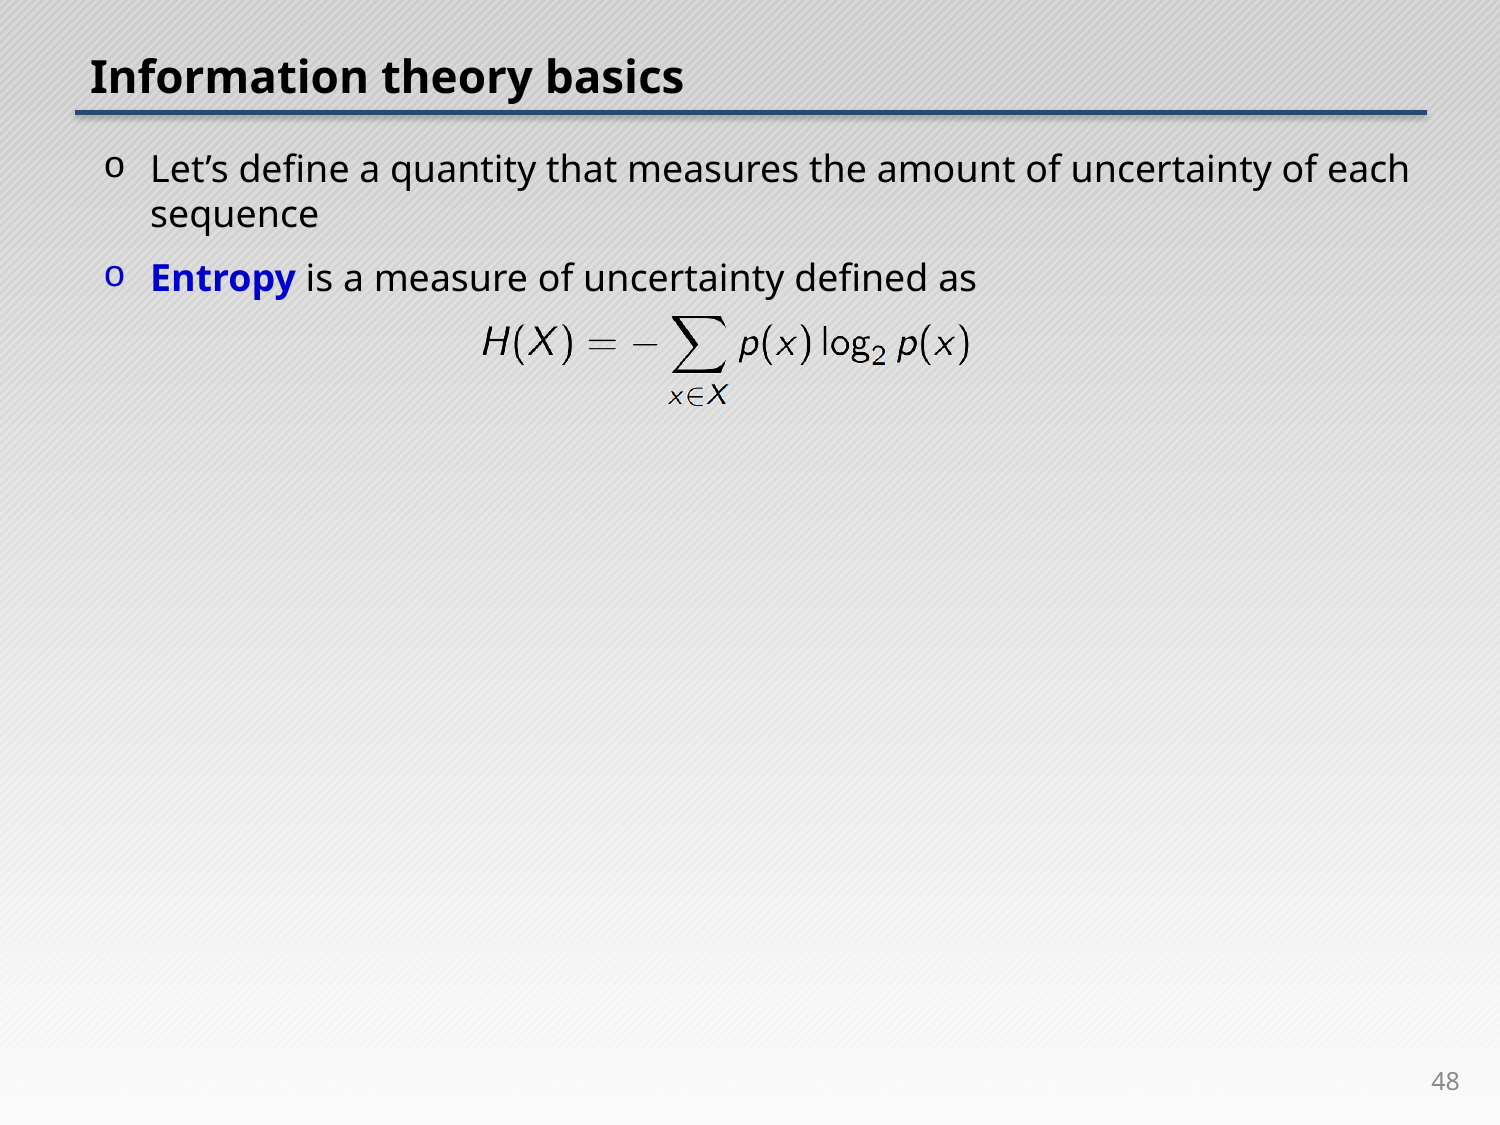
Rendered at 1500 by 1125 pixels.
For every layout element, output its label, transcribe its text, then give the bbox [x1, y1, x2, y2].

text_box Let’s define a quantity that measures the amount of uncertainty of each sequence Entropy is a measure of uncertainty defined as [58, 135, 1482, 755]
picture [0, 0, 1500, 1125]
title Information theory basics [74, 37, 1426, 113]
slide_number 48 [1125, 1052, 1475, 1113]
